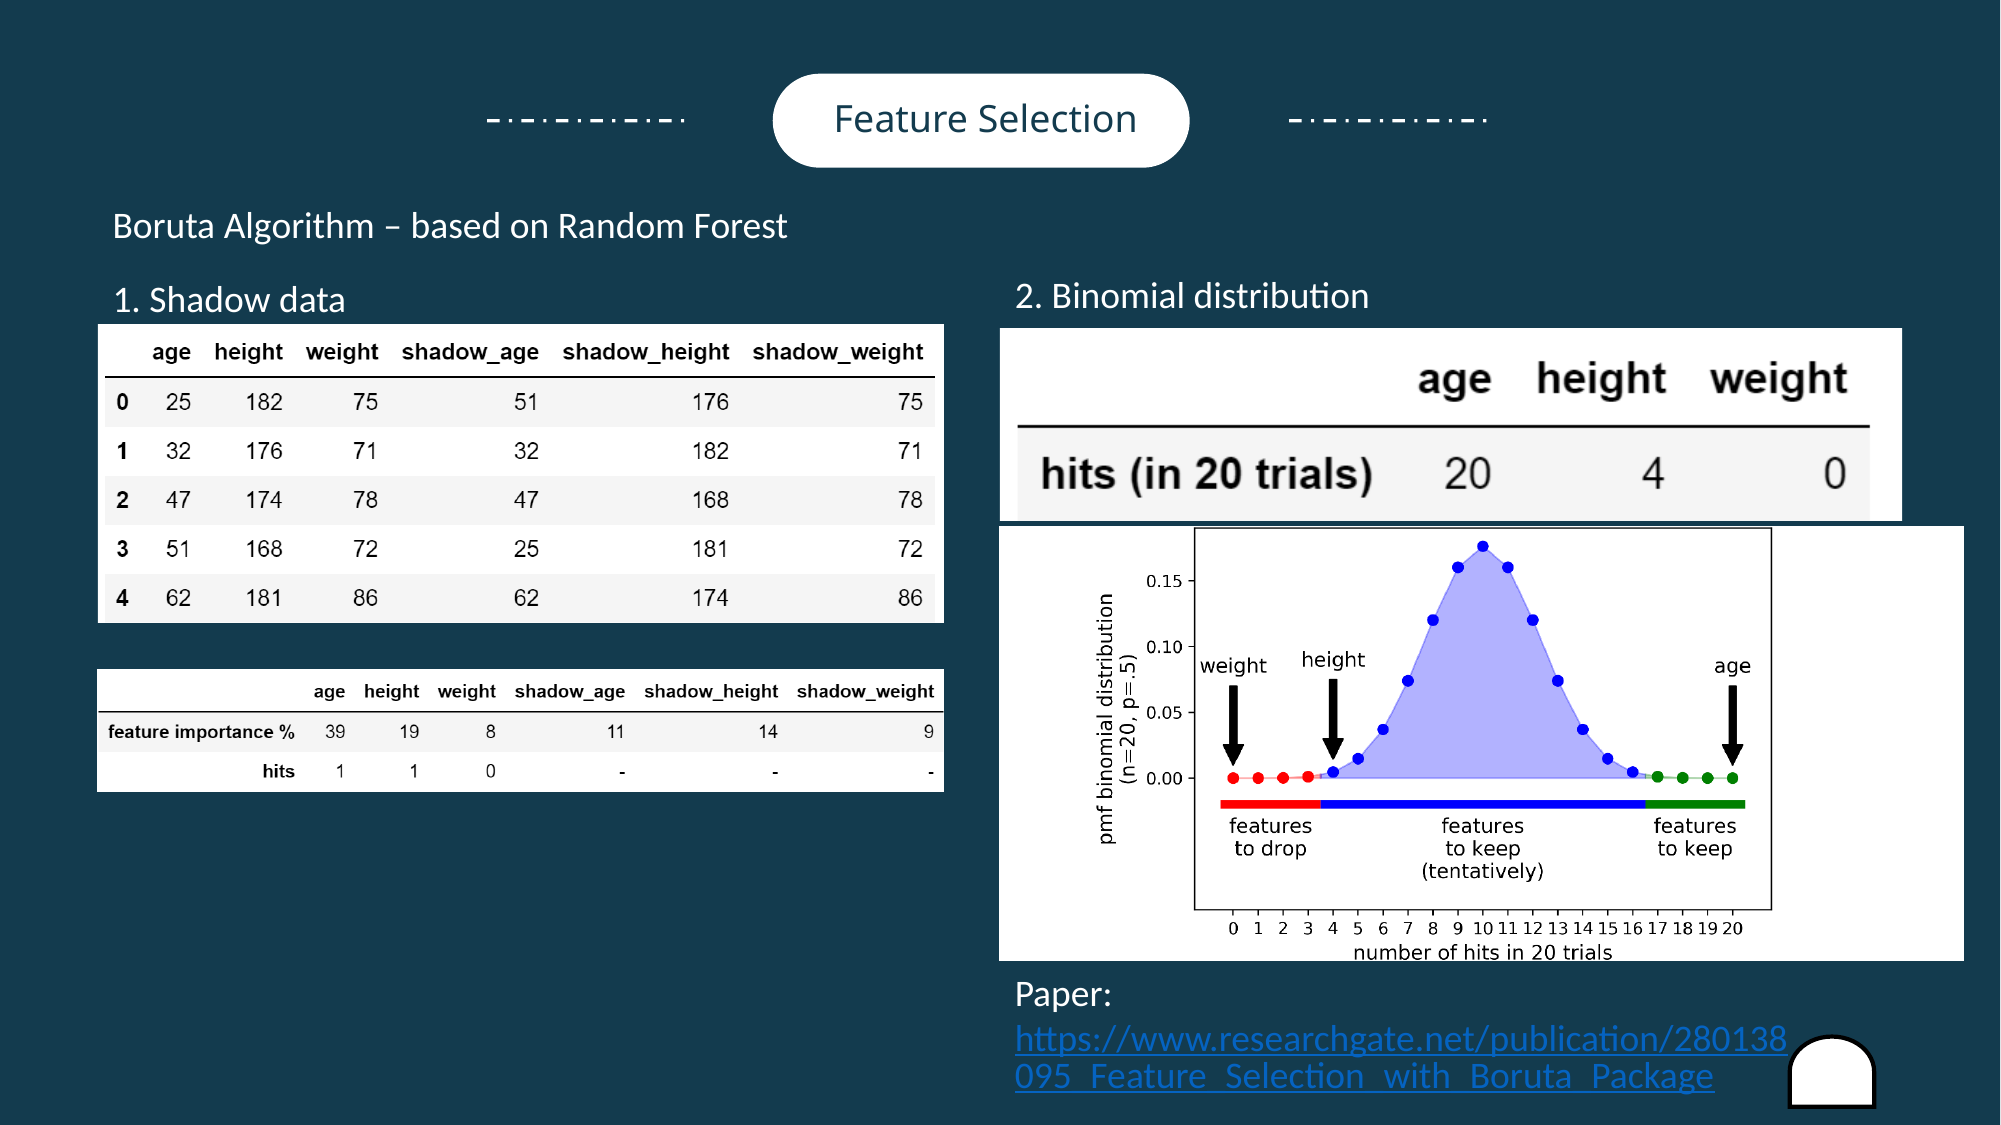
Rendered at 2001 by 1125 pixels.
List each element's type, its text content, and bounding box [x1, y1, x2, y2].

text_box 2. Binomial distribution [999, 263, 1458, 324]
text_box Boruta Algorithm – based on Random Forest [97, 193, 1098, 253]
text_box 1. Shadow data [97, 267, 556, 323]
text_box Paper: https://www.researchgate.net/publication/280138095_Feature_Selection_with_Boruta_Package [999, 970, 1807, 1066]
picture [0, 0, 2001, 1125]
text_box Feature Selection [818, 88, 1153, 148]
